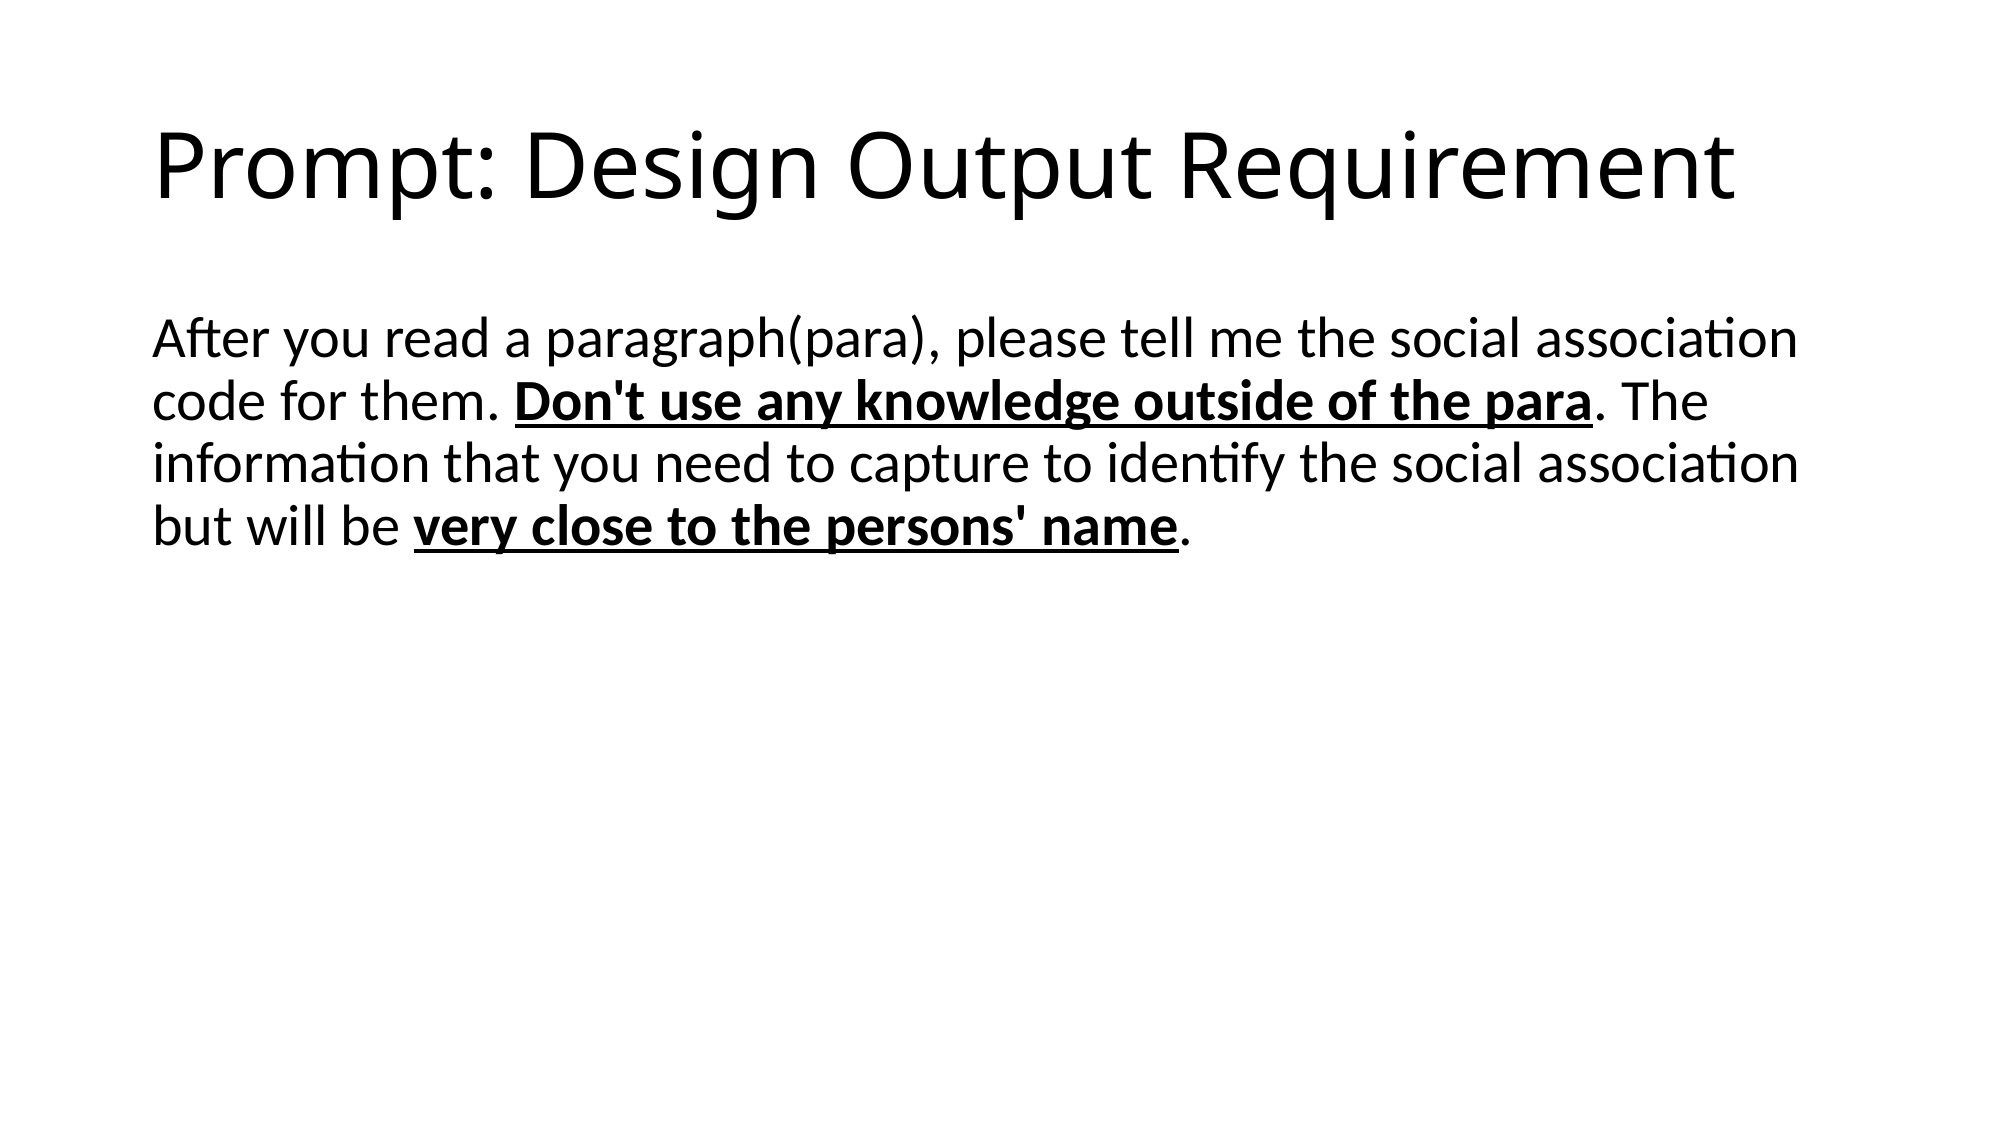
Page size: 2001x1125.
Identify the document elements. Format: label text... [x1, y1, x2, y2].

list After you read a paragraph(para), please tell me the social association code for them. Don't use any knowledge outside of the para. The information that you need to capture to identify the social association but will be very close to the persons' name. [137, 299, 1863, 1014]
title Prompt: Design Output Requirement [137, 59, 1863, 278]
